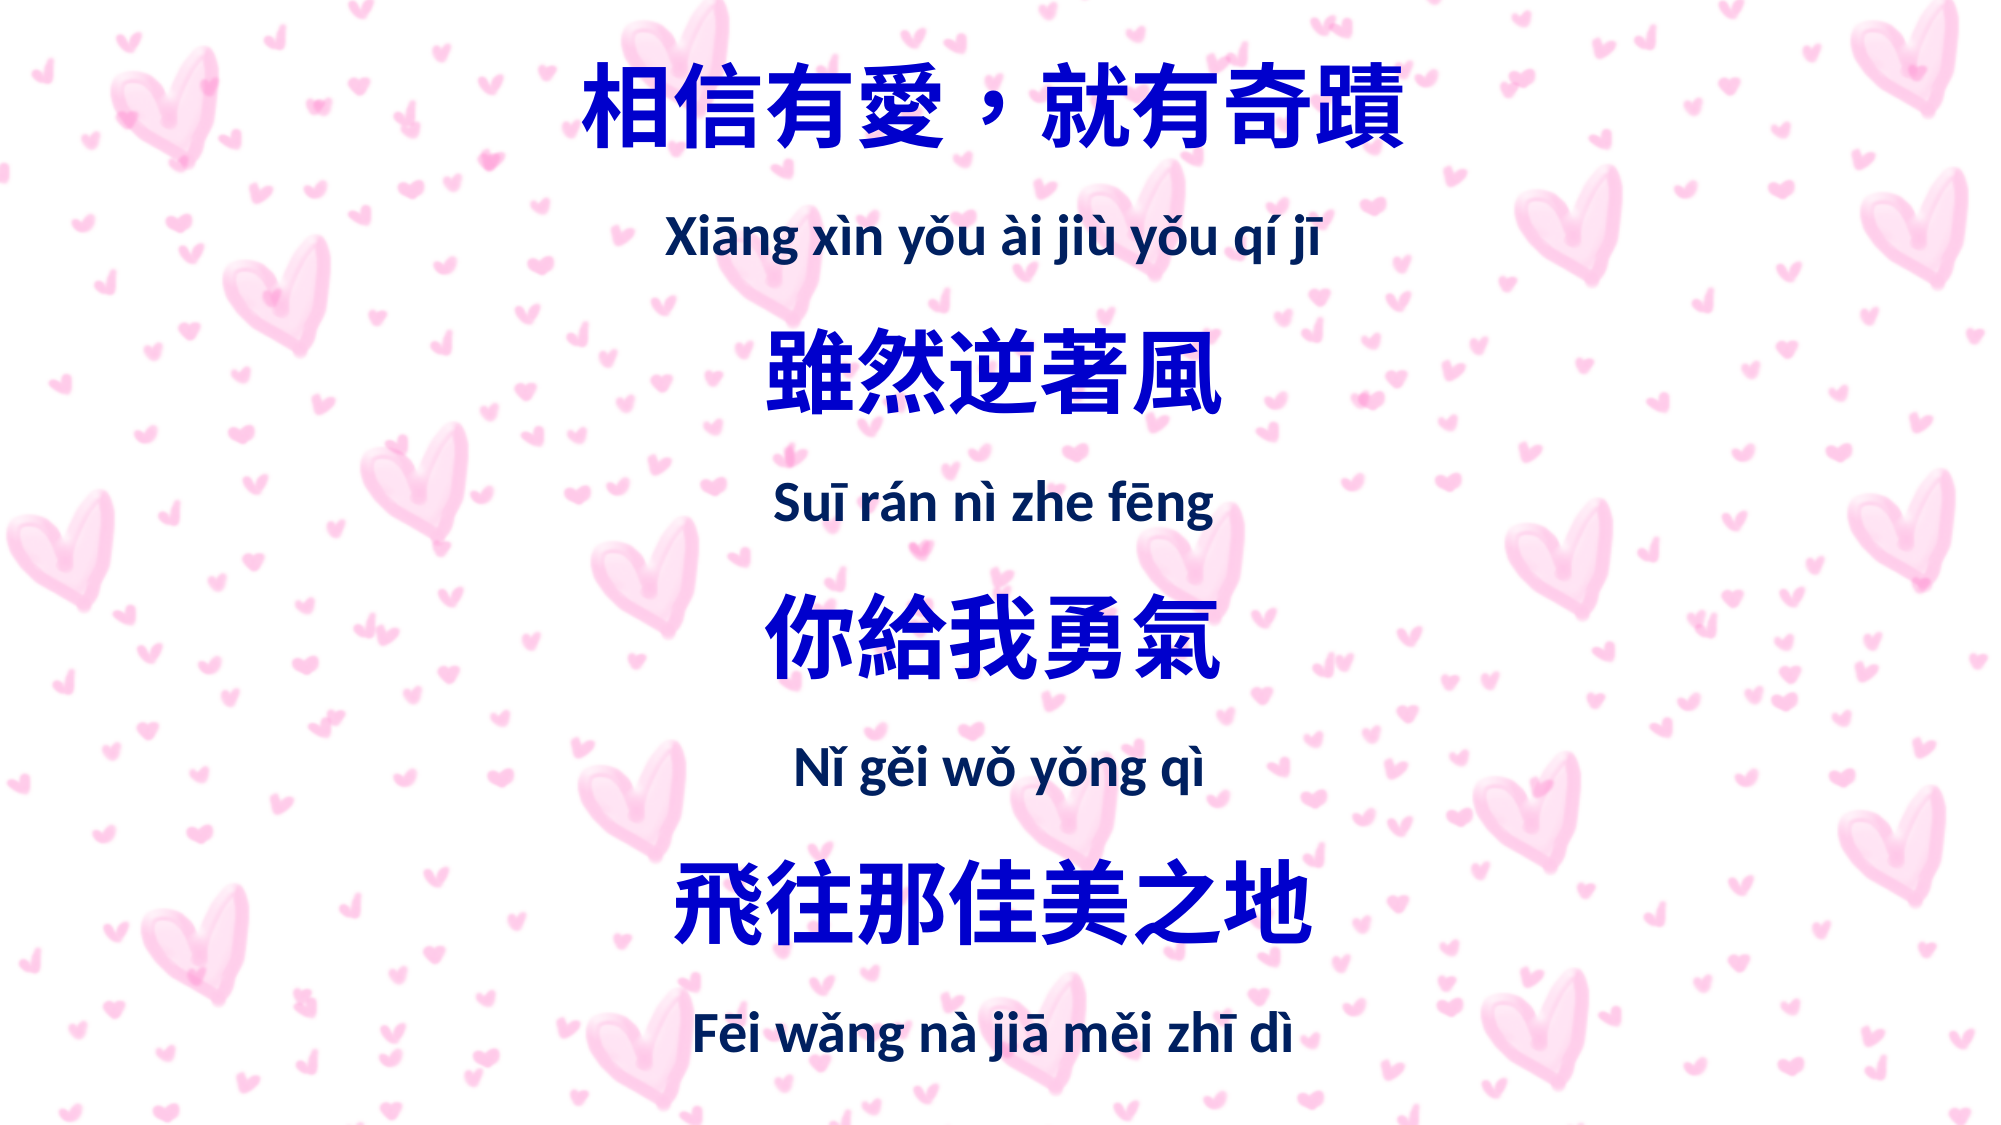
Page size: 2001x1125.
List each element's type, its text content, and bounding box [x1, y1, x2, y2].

text_box 飛往那佳美之地 [131, 834, 1857, 982]
text_box Suī rán nì zhe fēng [281, 455, 1707, 541]
text_box 雖然逆著風 [131, 303, 1857, 450]
list 相信有愛，就有奇蹟 [131, 37, 1857, 185]
text_box Nǐ gěi wǒ yǒng qì [0, 721, 2000, 806]
text_box 你給我勇氣 [131, 568, 1857, 716]
text_box Xiāng xìn yǒu ài jiù yǒu qí jī [281, 189, 1707, 275]
text_box Fēi wǎng nà jiā měi zhī dì [281, 986, 1707, 1072]
